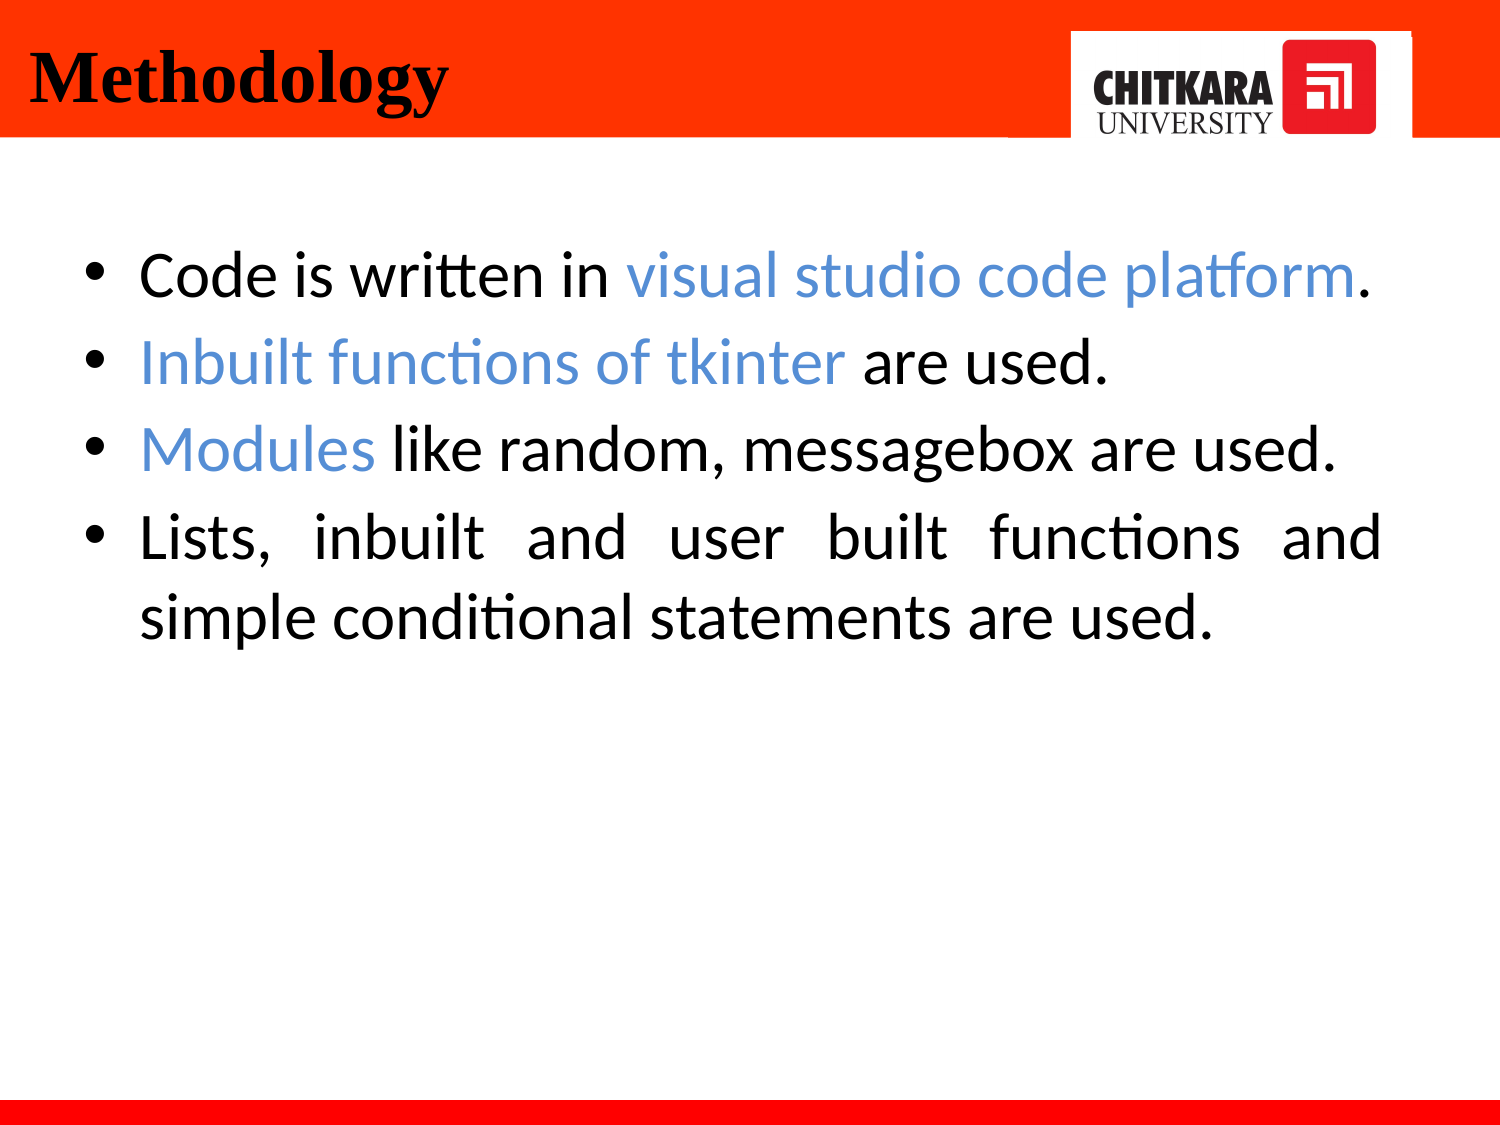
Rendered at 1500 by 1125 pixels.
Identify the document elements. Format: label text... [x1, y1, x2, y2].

picture [1074, 37, 1391, 138]
title Methodology [14, 48, 1078, 187]
list Code is written in visual studio code platform. Inbuilt functions of tkinter are used. Modules like random, messagebox are used. Lists, inbuilt and user built functions and simple conditional statements are used. [49, 222, 1400, 966]
